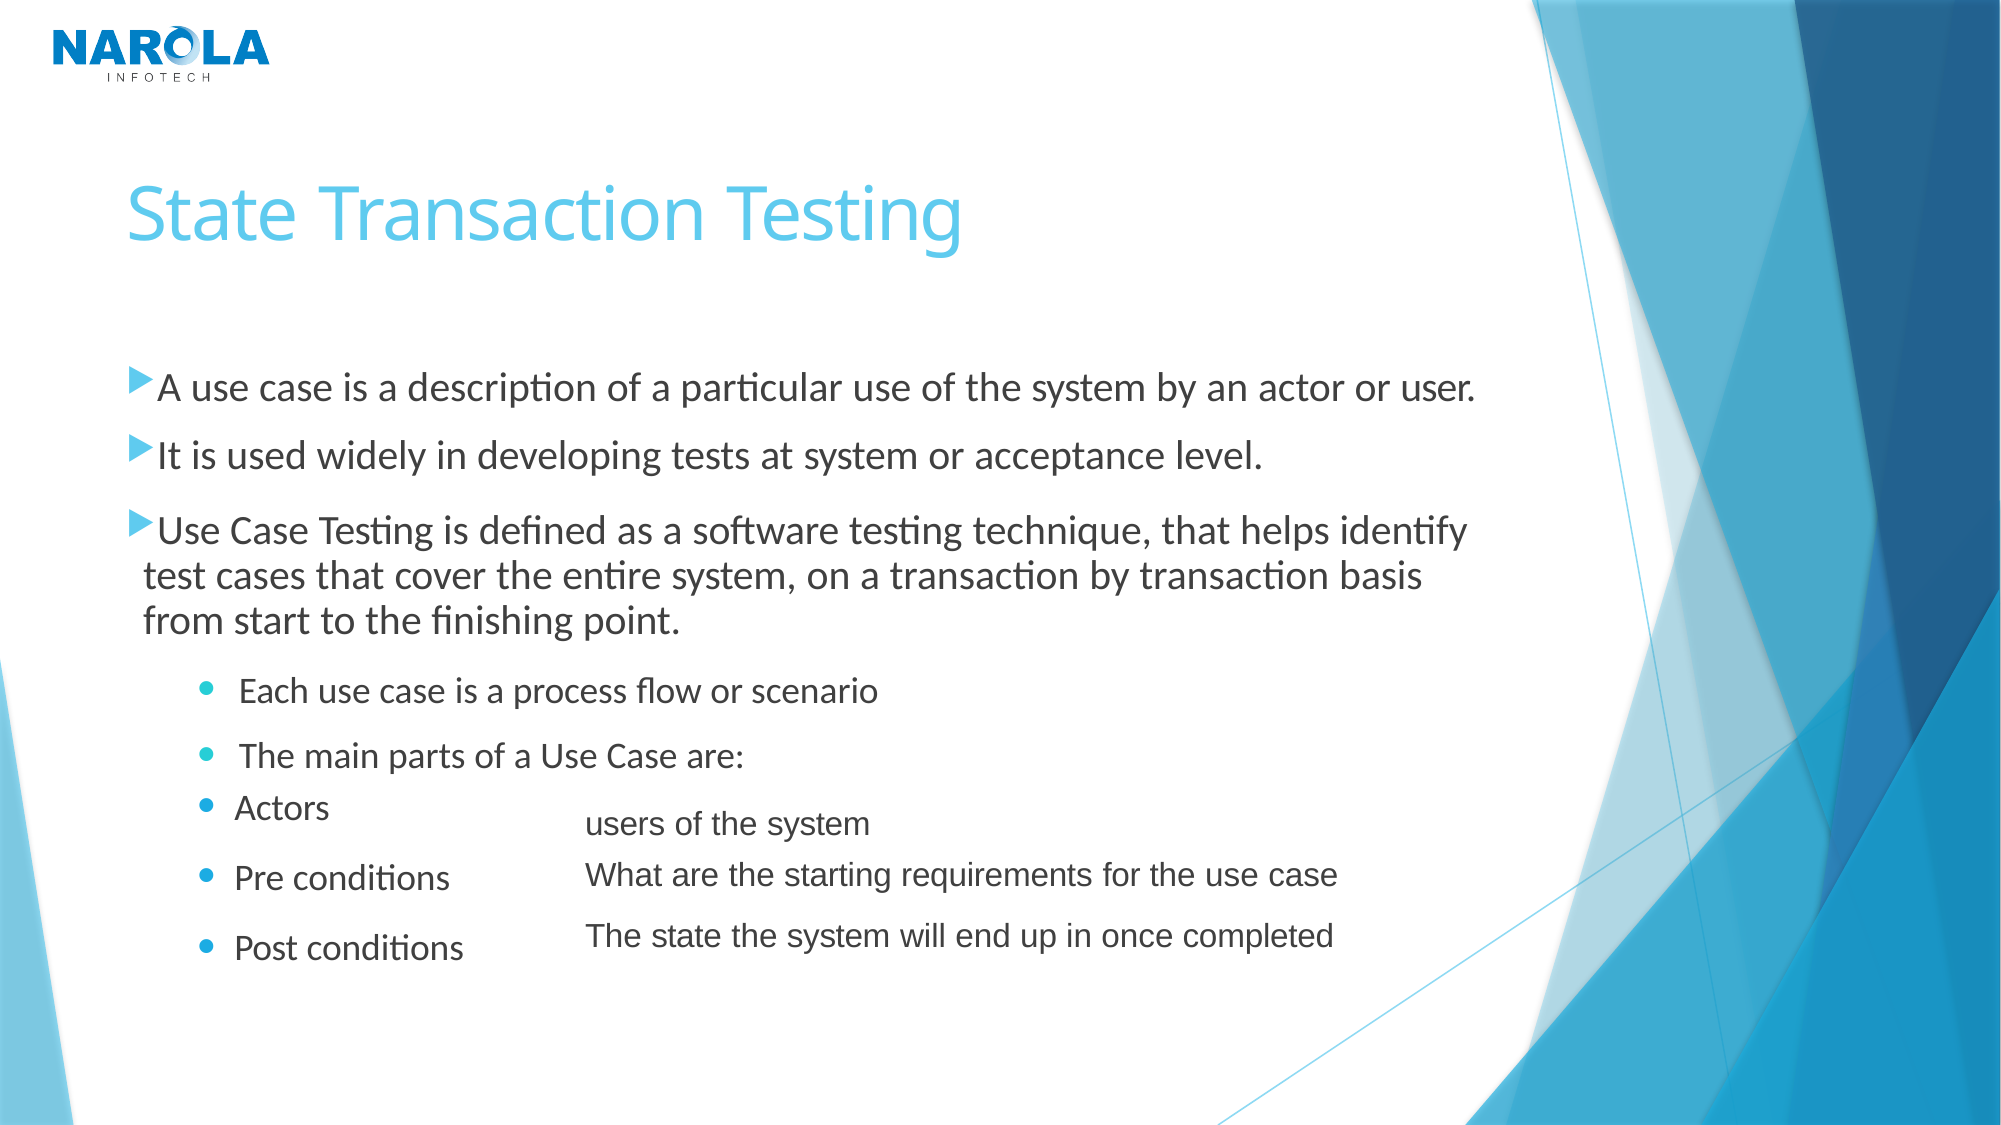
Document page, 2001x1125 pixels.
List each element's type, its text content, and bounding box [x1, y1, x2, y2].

text_box users of the system What are the starting requirements for the use case The state the system will end up in once completed [582, 790, 1464, 955]
list A use case is a description of a particular use of the system by an actor or user. It is used widely in developing tests at system or acceptance level. Use Case Testing is defined as a software testing technique, that helps identify test cases that cover the entire system, on a transaction by transaction basis from start to the finishing point. Each use case is a process flow or scenario The main parts of a Use Case are: Actors Pre conditions Post conditions [111, 354, 1522, 1048]
title State Transaction Testing [111, 157, 1522, 270]
picture [52, 20, 271, 82]
